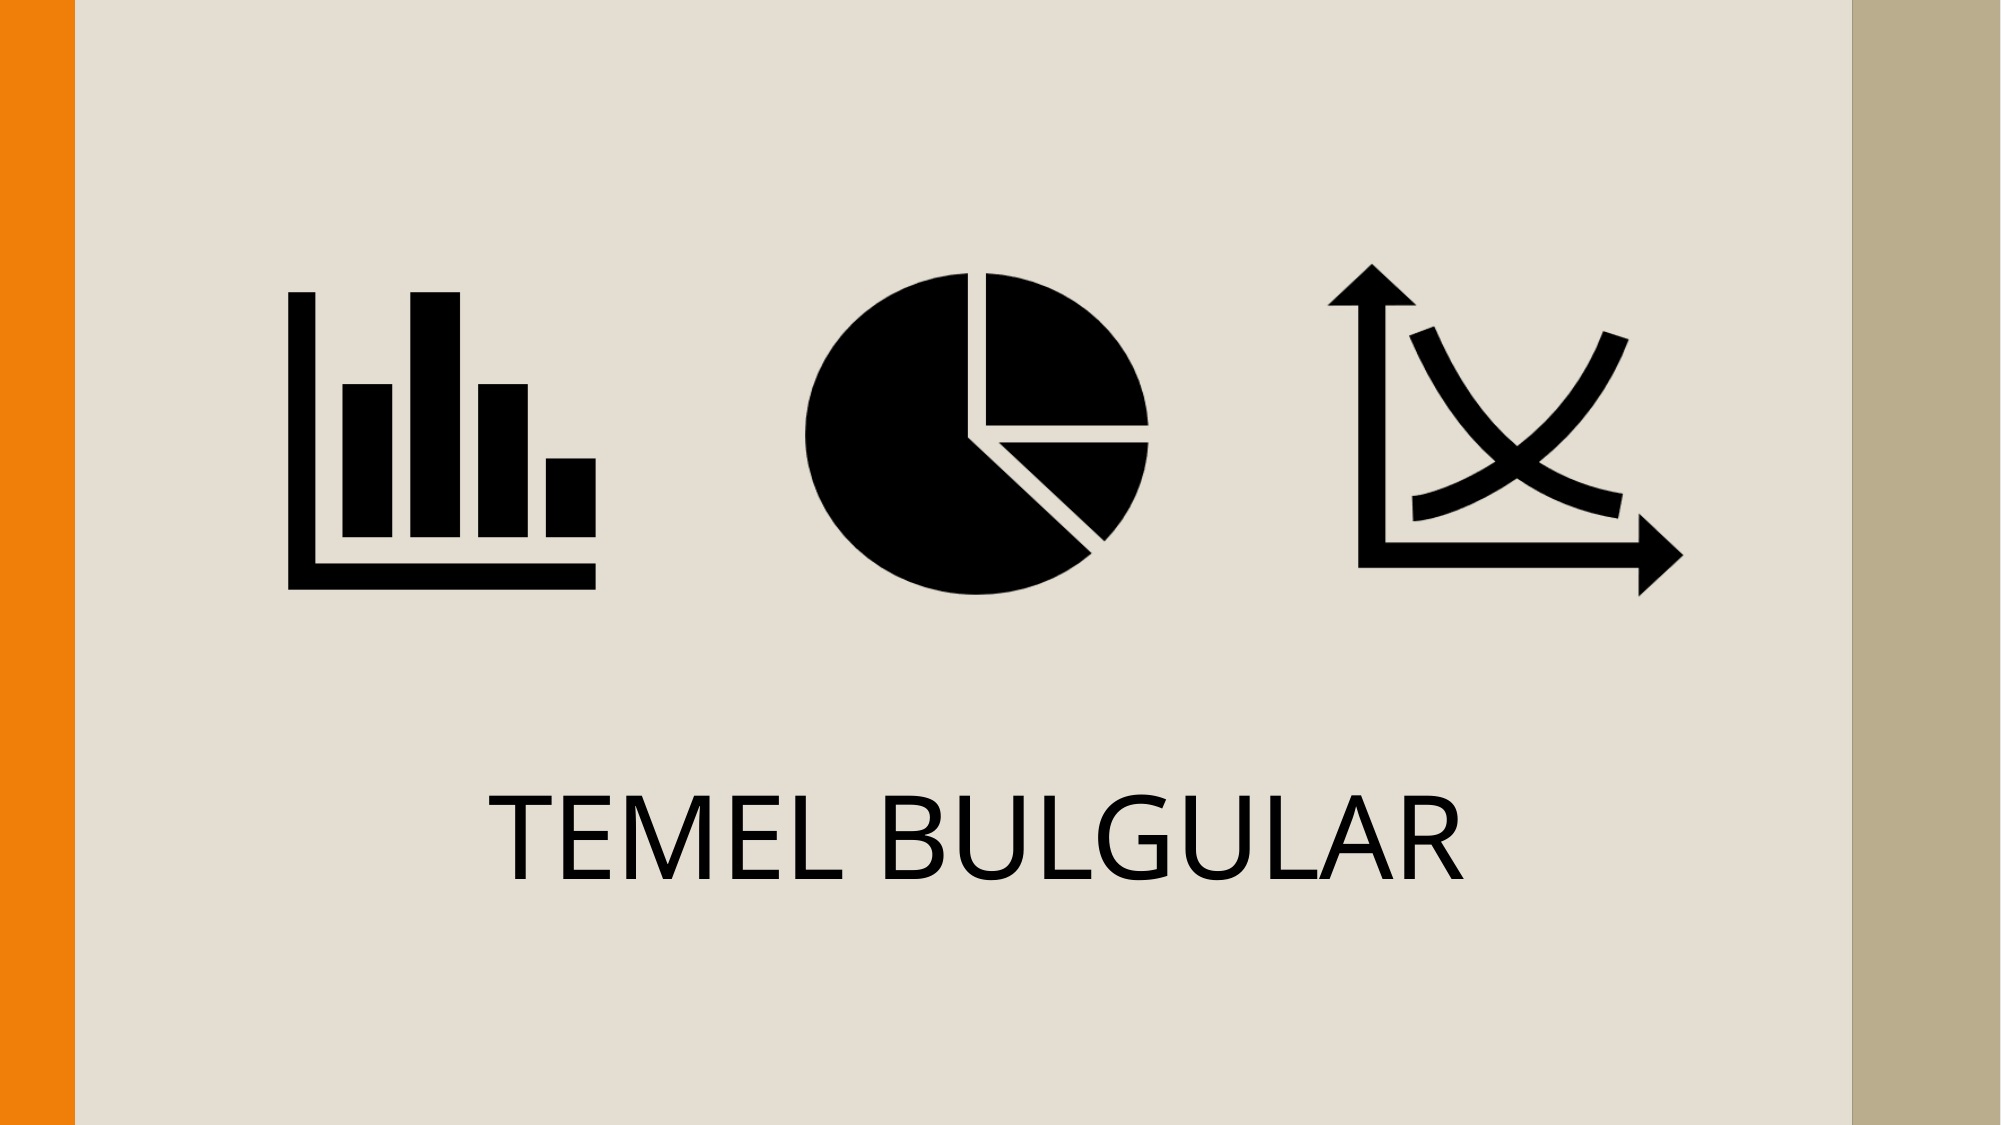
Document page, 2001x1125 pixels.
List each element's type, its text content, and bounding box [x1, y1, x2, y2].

title TEMEL BULGULAR [127, 636, 1827, 911]
text_box [0, 0, 76, 1125]
text_box [1851, 0, 2000, 1125]
picture [760, 230, 1194, 637]
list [225, 230, 659, 651]
picture [1294, 220, 1729, 627]
